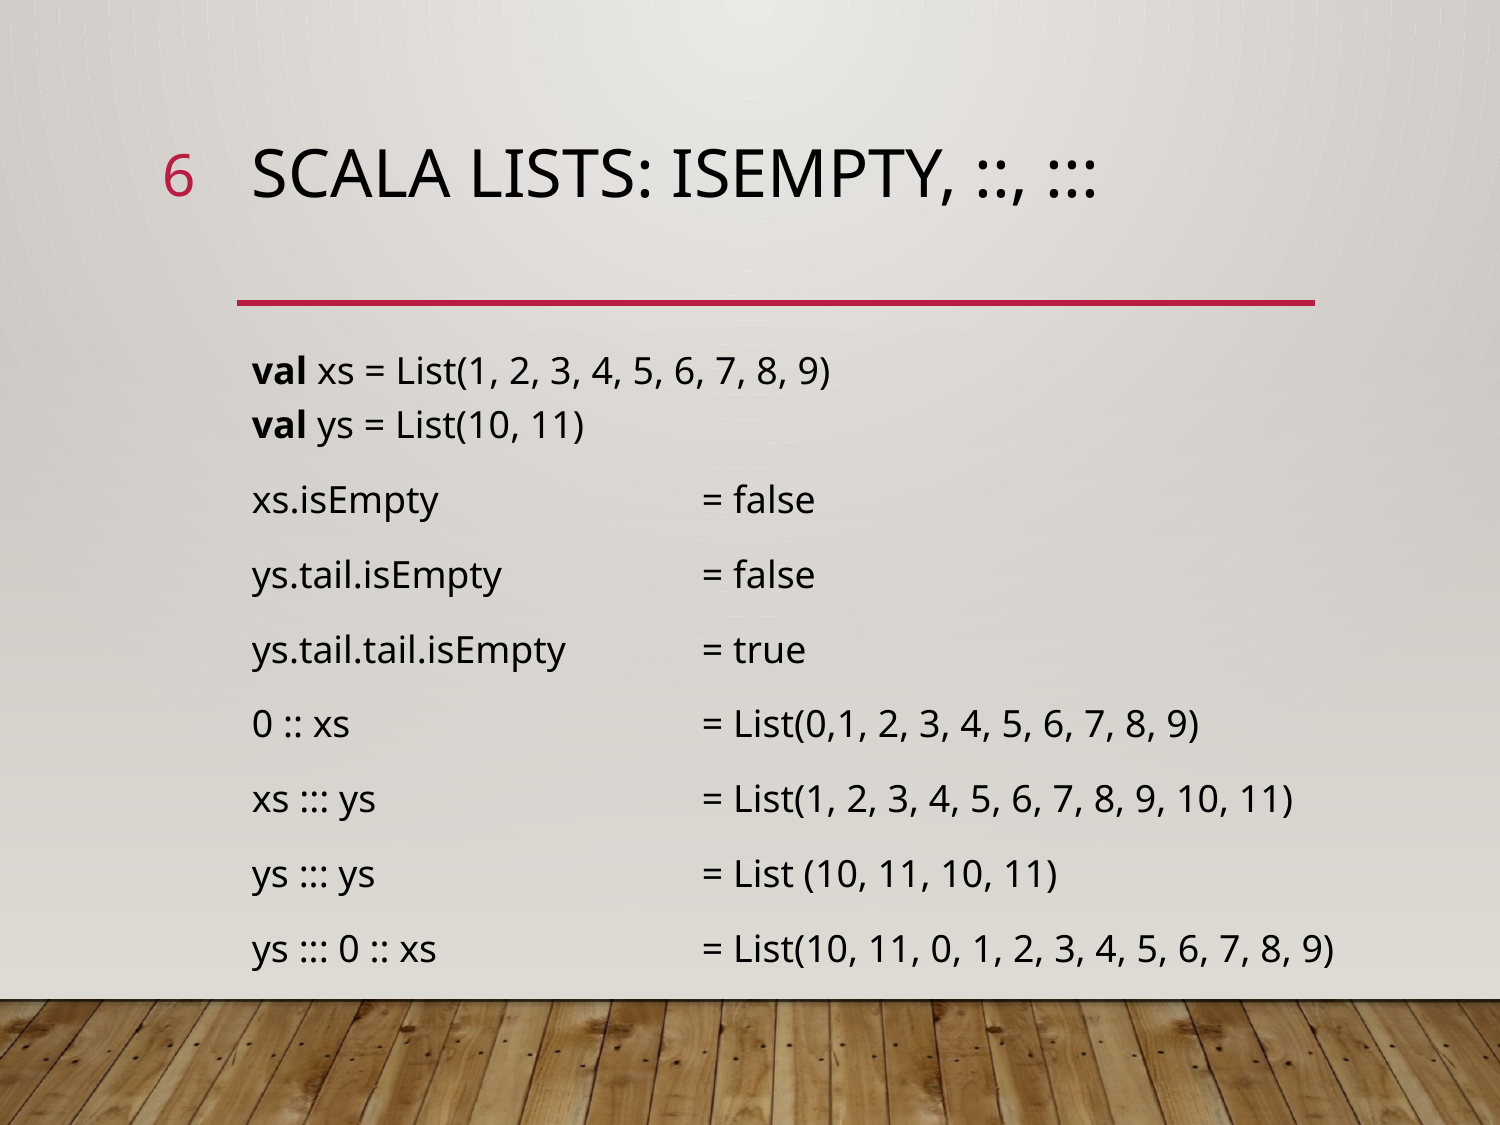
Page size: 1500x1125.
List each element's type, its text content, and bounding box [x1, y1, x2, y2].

list val xs = List(1, 2, 3, 4, 5, 6, 7, 8, 9) val ys = List(10, 11) xs.isEmpty = false ys.tail.isEmpty = false ys.tail.tail.isEmpty = true 0 :: xs = List(0,1, 2, 3, 4, 5, 6, 7, 8, 9) xs ::: ys = List(1, 2, 3, 4, 5, 6, 7, 8, 9, 10, 11) ys ::: ys = List (10, 11, 10, 11) ys ::: 0 :: xs = List(10, 11, 0, 1, 2, 3, 4, 5, 6, 7, 8, 9) [236, 330, 1375, 981]
slide_number 6 [80, 131, 211, 214]
picture [0, 999, 1500, 1125]
title Scala lists: isempty, ::, ::: [236, 131, 1315, 305]
